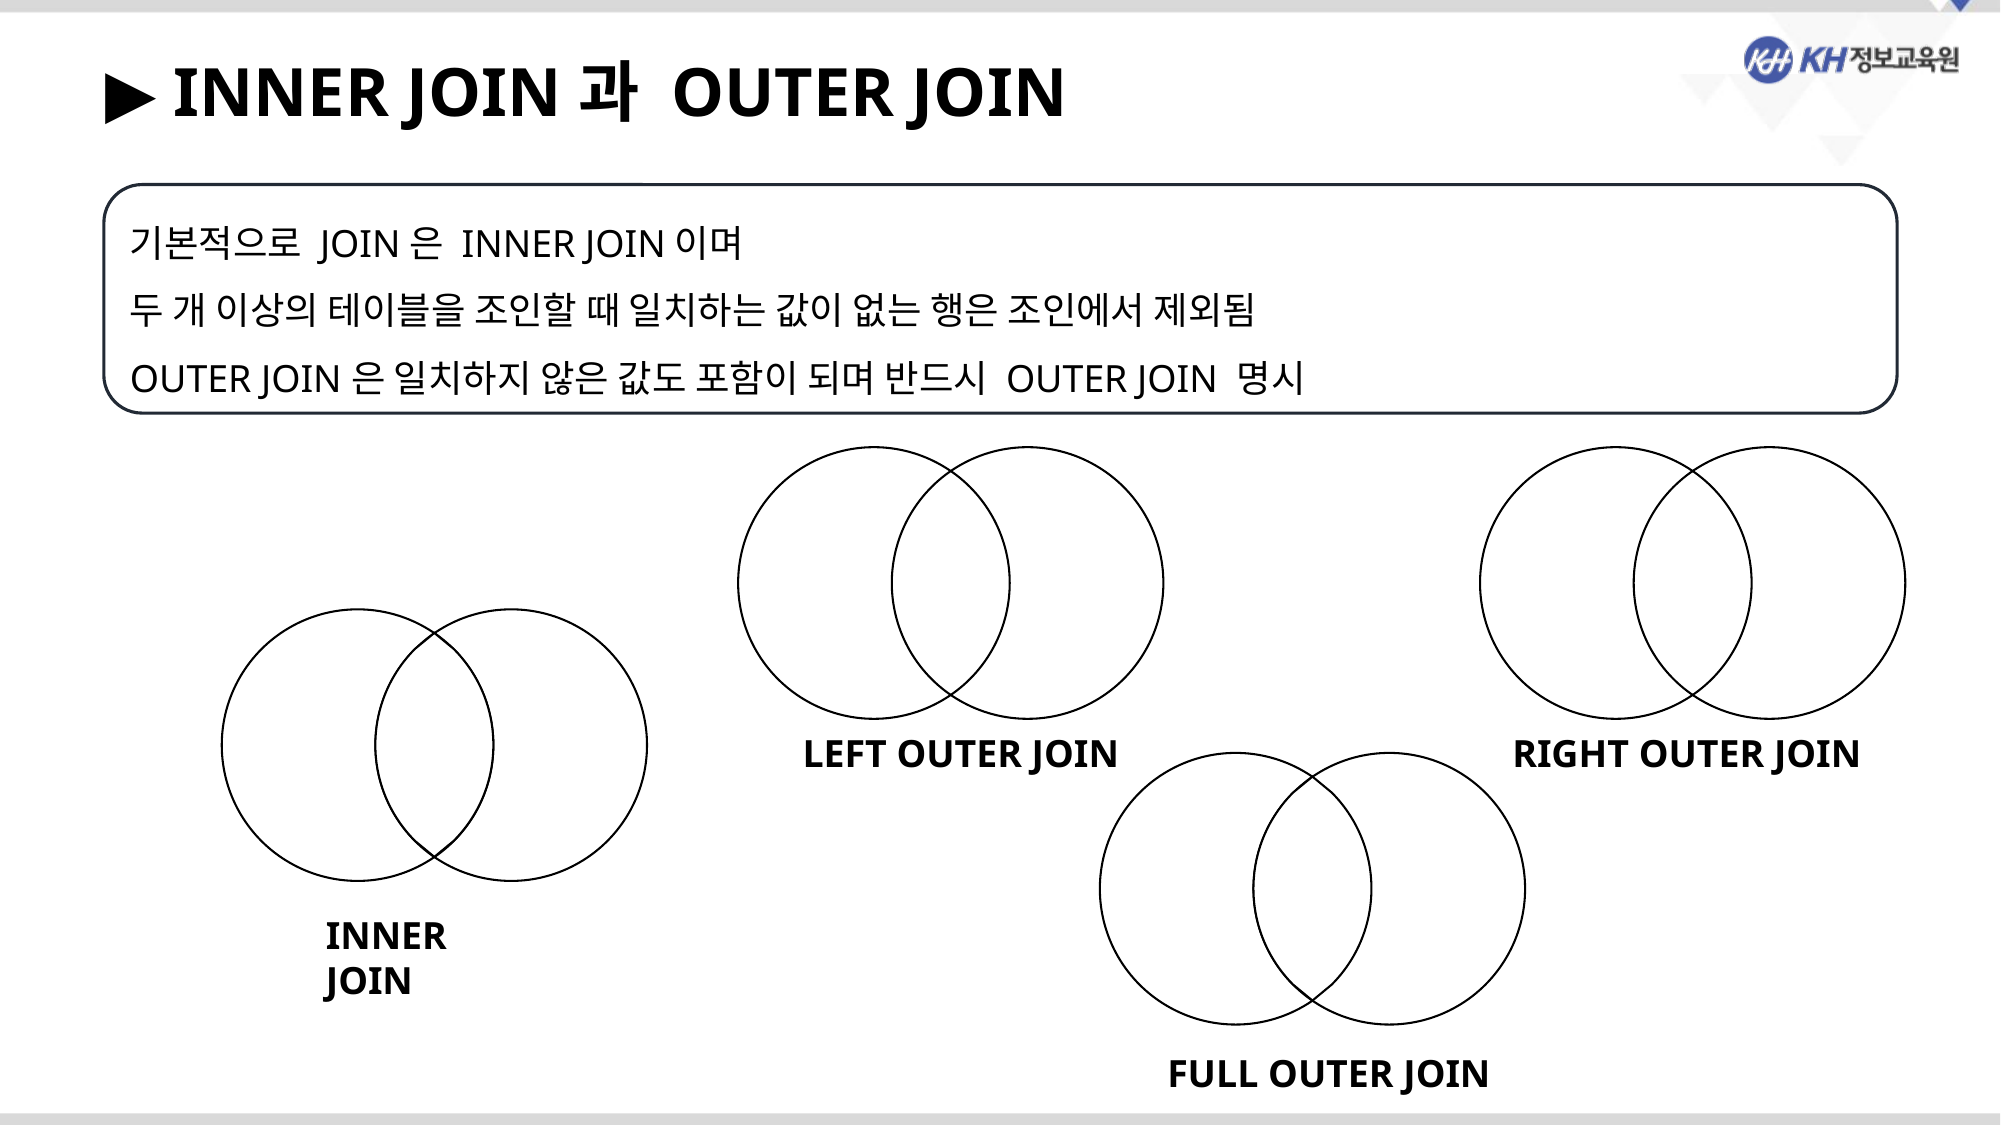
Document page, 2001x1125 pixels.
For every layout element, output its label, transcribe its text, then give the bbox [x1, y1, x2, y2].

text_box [737, 446, 1164, 720]
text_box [1099, 752, 1526, 1025]
text_box RIGHT OUTER JOIN [1497, 727, 1891, 783]
text_box FULL OUTER JOIN [1152, 1042, 1517, 1103]
text_box 기본적으로 JOIN은 INNER JOIN이며 두 개 이상의 테이블을 조인할 때 일치하는 값이 없는 행은 조인에서 제외됨 OUTER JOIN은 일치하지 않은 값도 포함이 되며 반드시 OUTER JOIN 명시 [103, 184, 1898, 414]
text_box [1479, 446, 1906, 720]
text_box ▶ INNER JOIN과 OUTER JOIN [90, 42, 1980, 138]
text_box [221, 609, 648, 882]
text_box LEFT OUTER JOIN [787, 727, 1152, 783]
picture [0, 0, 2001, 1113]
text_box INNER JOIN [310, 904, 558, 1010]
